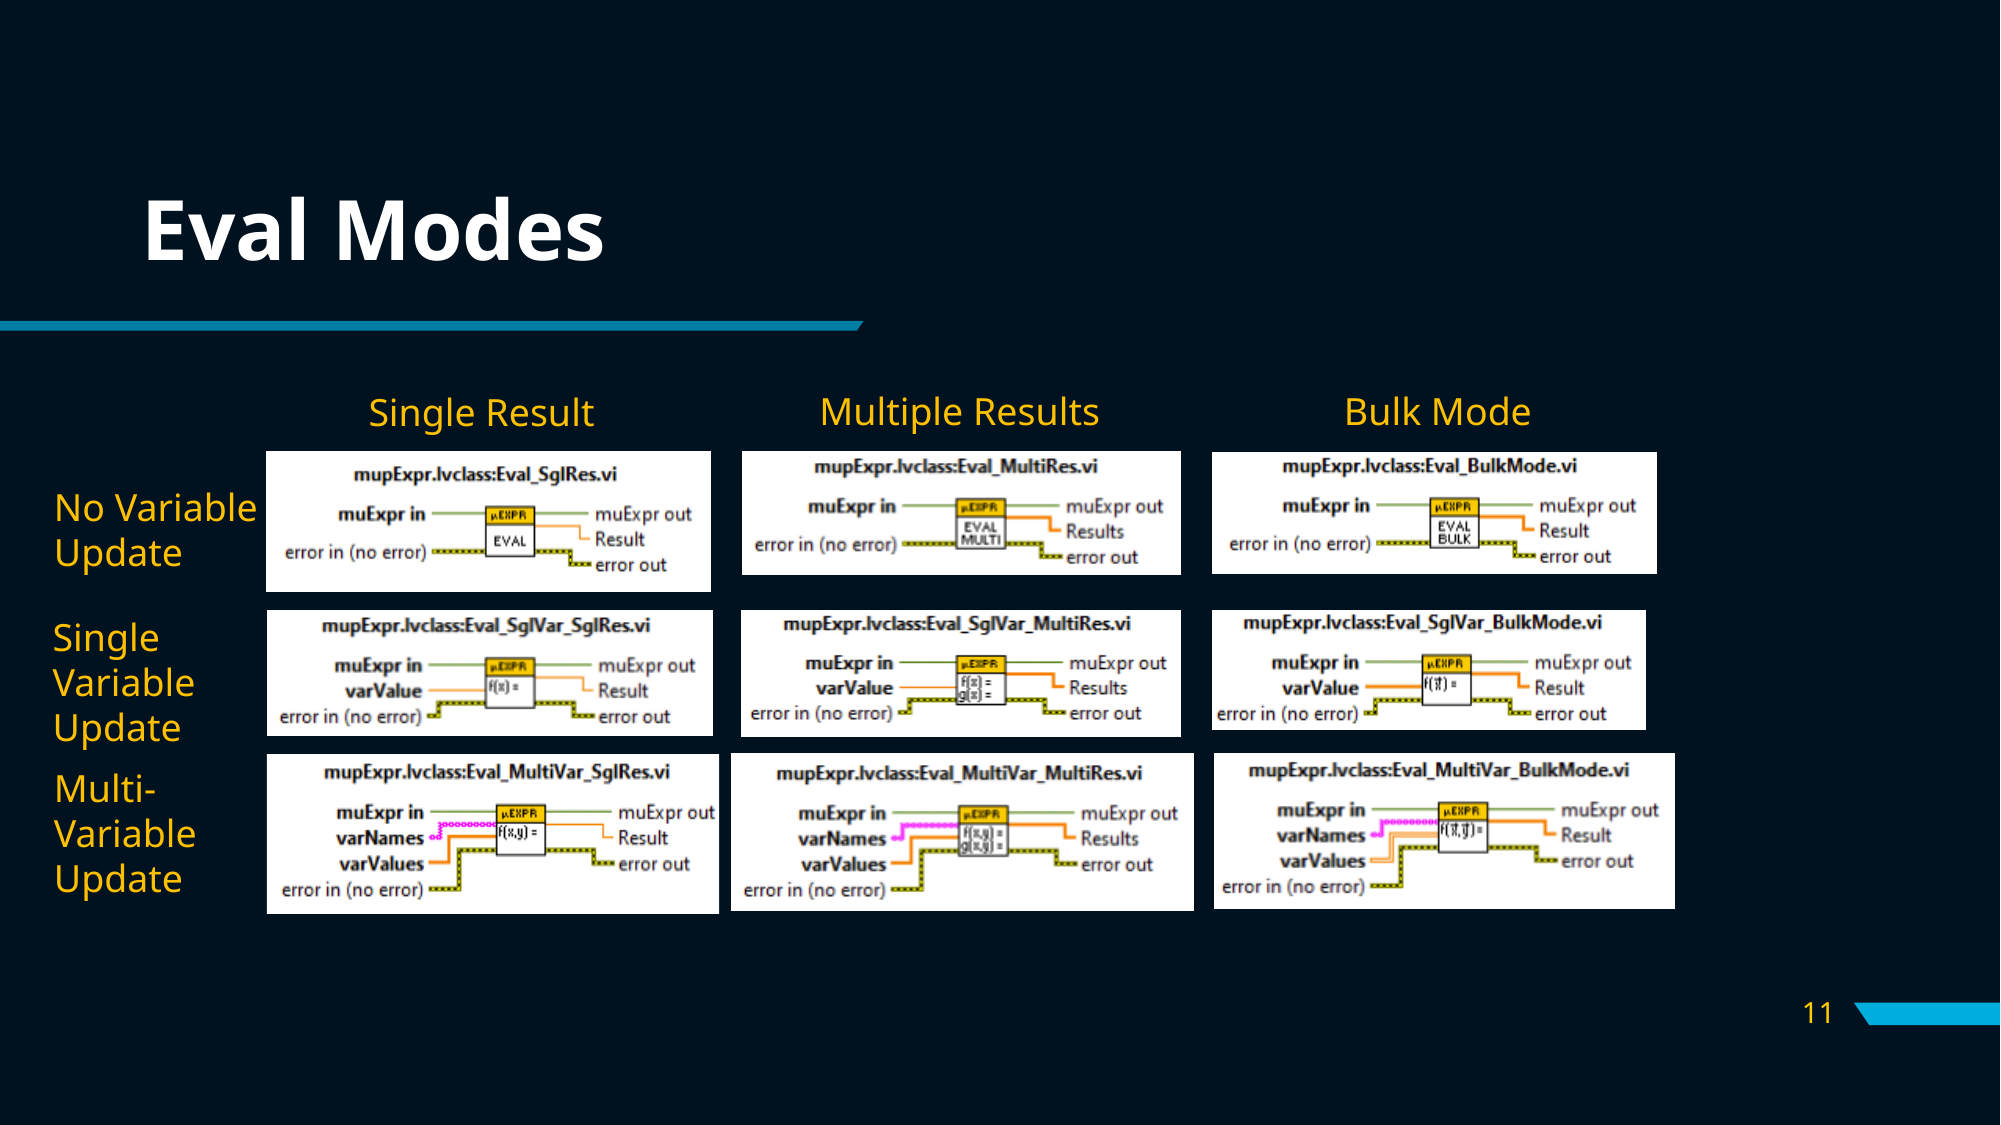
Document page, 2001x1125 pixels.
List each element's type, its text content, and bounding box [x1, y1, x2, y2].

picture [1214, 753, 1675, 909]
title Eval Modes [126, 169, 1097, 298]
picture [1212, 610, 1646, 730]
picture [731, 753, 1194, 911]
picture [266, 451, 711, 592]
picture [741, 610, 1181, 737]
text_box Bulk Mode [1329, 380, 1657, 441]
slide_number 11 [1760, 984, 1851, 1045]
text_box Multi-Variable Update [39, 757, 266, 908]
text_box No Variable Update [39, 476, 266, 582]
picture [267, 610, 713, 736]
text_box Multiple Results [804, 380, 1132, 441]
picture [266, 753, 720, 914]
text_box Single Result [353, 381, 624, 442]
picture [1212, 452, 1657, 574]
picture [742, 451, 1181, 575]
text_box Single Variable Update [38, 606, 273, 757]
